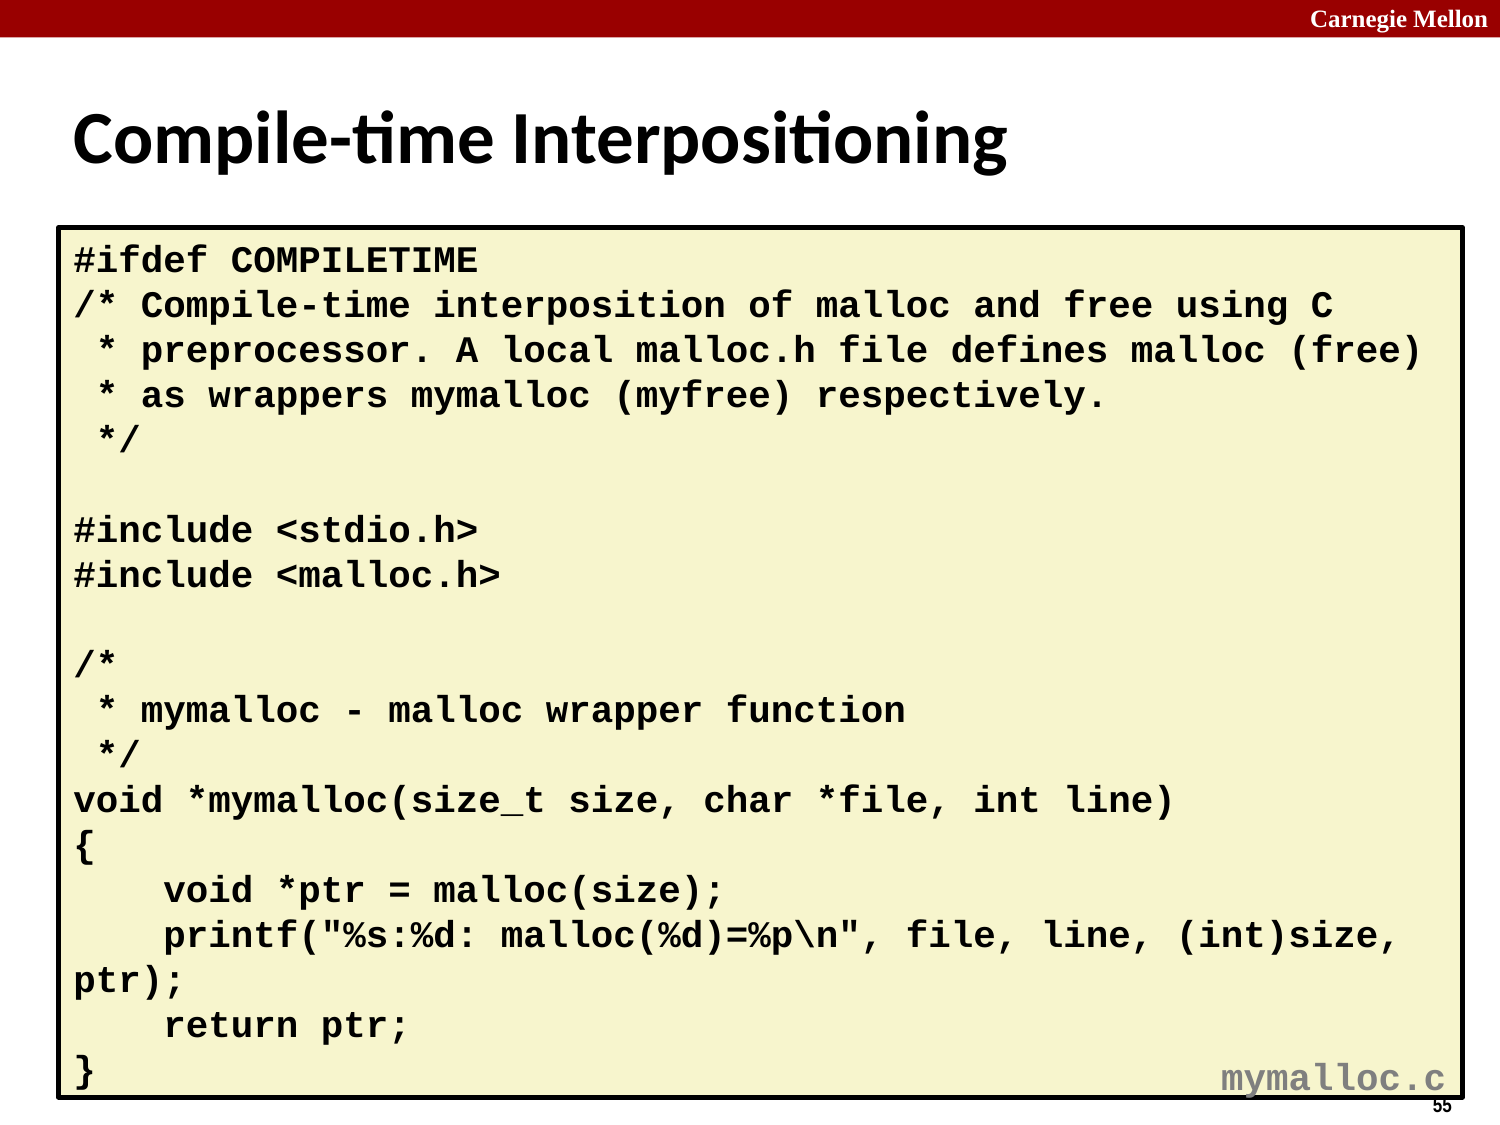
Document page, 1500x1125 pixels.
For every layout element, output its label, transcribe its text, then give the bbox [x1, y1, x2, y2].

title Compile-time Interpositioning [58, 71, 1305, 197]
text_box mymalloc.c [1206, 1045, 1461, 1106]
text_box #ifdef COMPILETIME /* Compile-time interposition of malloc and free using C * preprocessor. A local malloc.h file defines malloc (free) * as wrappers mymalloc (myfree) respectively. */ #include <stdio.h> #include <malloc.h> /* * mymalloc - malloc wrapper function */ void *mymalloc(size_t size, char *file, int line) { void *ptr = malloc(size); printf("%s:%d: malloc(%d)=%p\n", file, line, (int)size, ptr); return ptr; } [58, 227, 1463, 1098]
